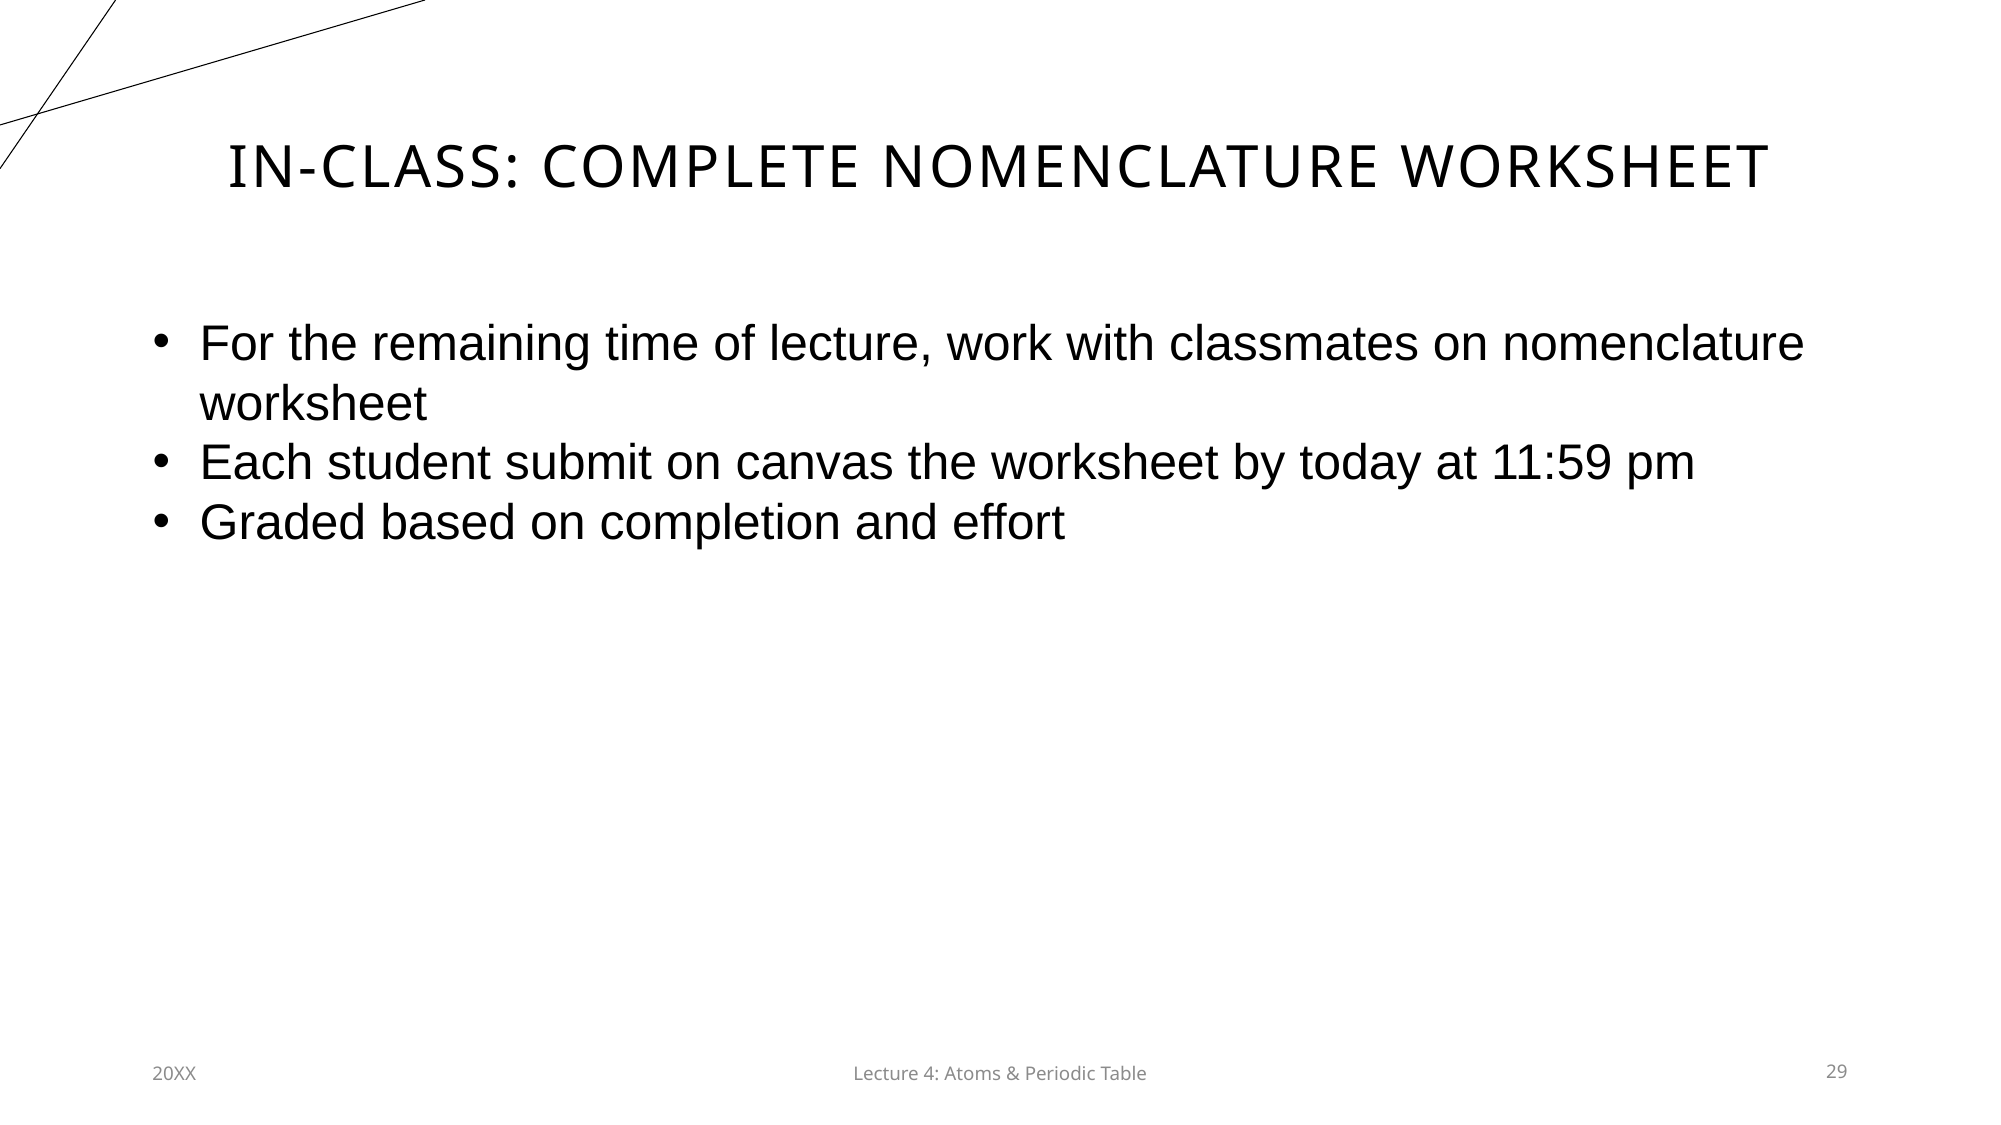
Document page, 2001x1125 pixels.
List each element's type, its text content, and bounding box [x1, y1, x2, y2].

footer Lecture 4: Atoms & Periodic Table​ [662, 1042, 1338, 1103]
slide_number 20XX [137, 1042, 588, 1103]
text_box For the remaining time of lecture, work with classmates on nomenclature worksheet Each student submit on canvas the worksheet by today at 11:59 pm Graded based on completion and effort [137, 302, 1858, 618]
slide_number 29 [1412, 1042, 1863, 1103]
title In-class: complete nomenclature worksheet [137, 59, 1863, 278]
